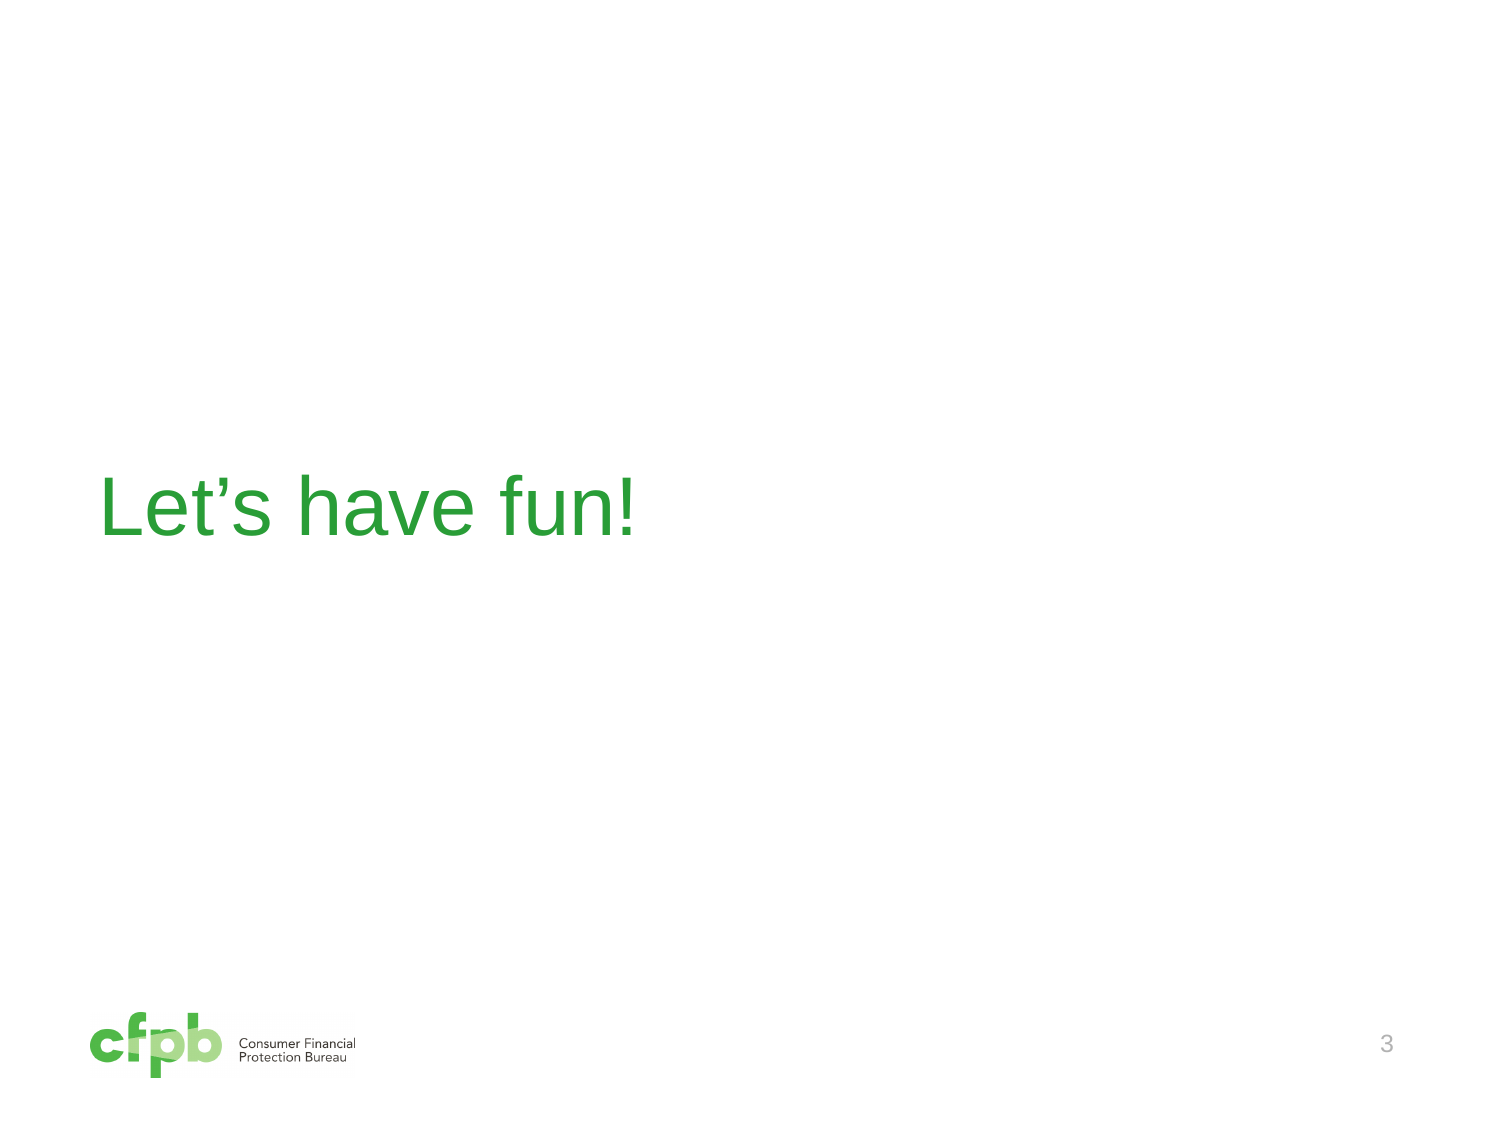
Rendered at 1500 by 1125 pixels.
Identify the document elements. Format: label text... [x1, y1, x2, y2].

footer 3 [934, 1012, 1410, 1073]
picture [90, 1012, 355, 1078]
title Let’s have fun! [87, 341, 1418, 663]
